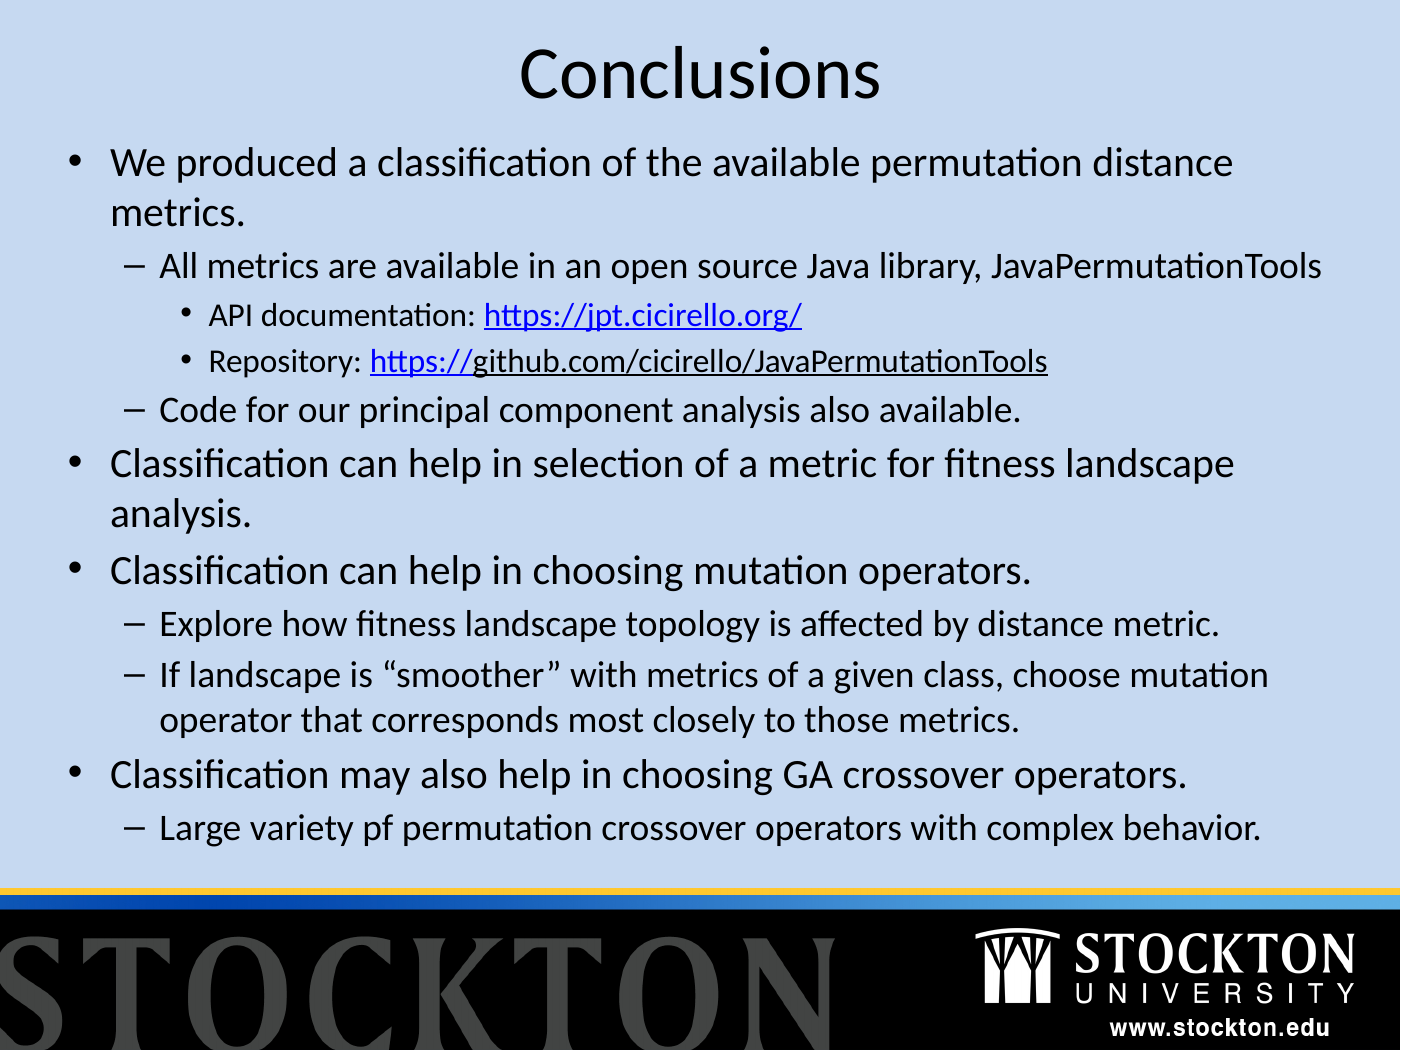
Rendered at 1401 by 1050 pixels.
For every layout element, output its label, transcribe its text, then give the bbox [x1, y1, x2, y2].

list We produced a classification of the available permutation distance metrics. All metrics are available in an open source Java library, JavaPermutationTools API documentation: https://jpt.cicirello.org/ Repository: https://github.com/cicirello/JavaPermutationTools Code for our principal component analysis also available. Classification can help in selection of a metric for fitness landscape analysis. Classification can help in choosing mutation operators. Explore how fitness landscape topology is affected by distance metric. If landscape is “smoother” with metrics of a given class, choose mutation operator that corresponds most closely to those metrics. Classification may also help in choosing GA crossover operators. Large variety pf permutation crossover operators with complex behavior. [53, 127, 1350, 887]
title Conclusions [53, 15, 1350, 127]
picture [0, 888, 1400, 1050]
